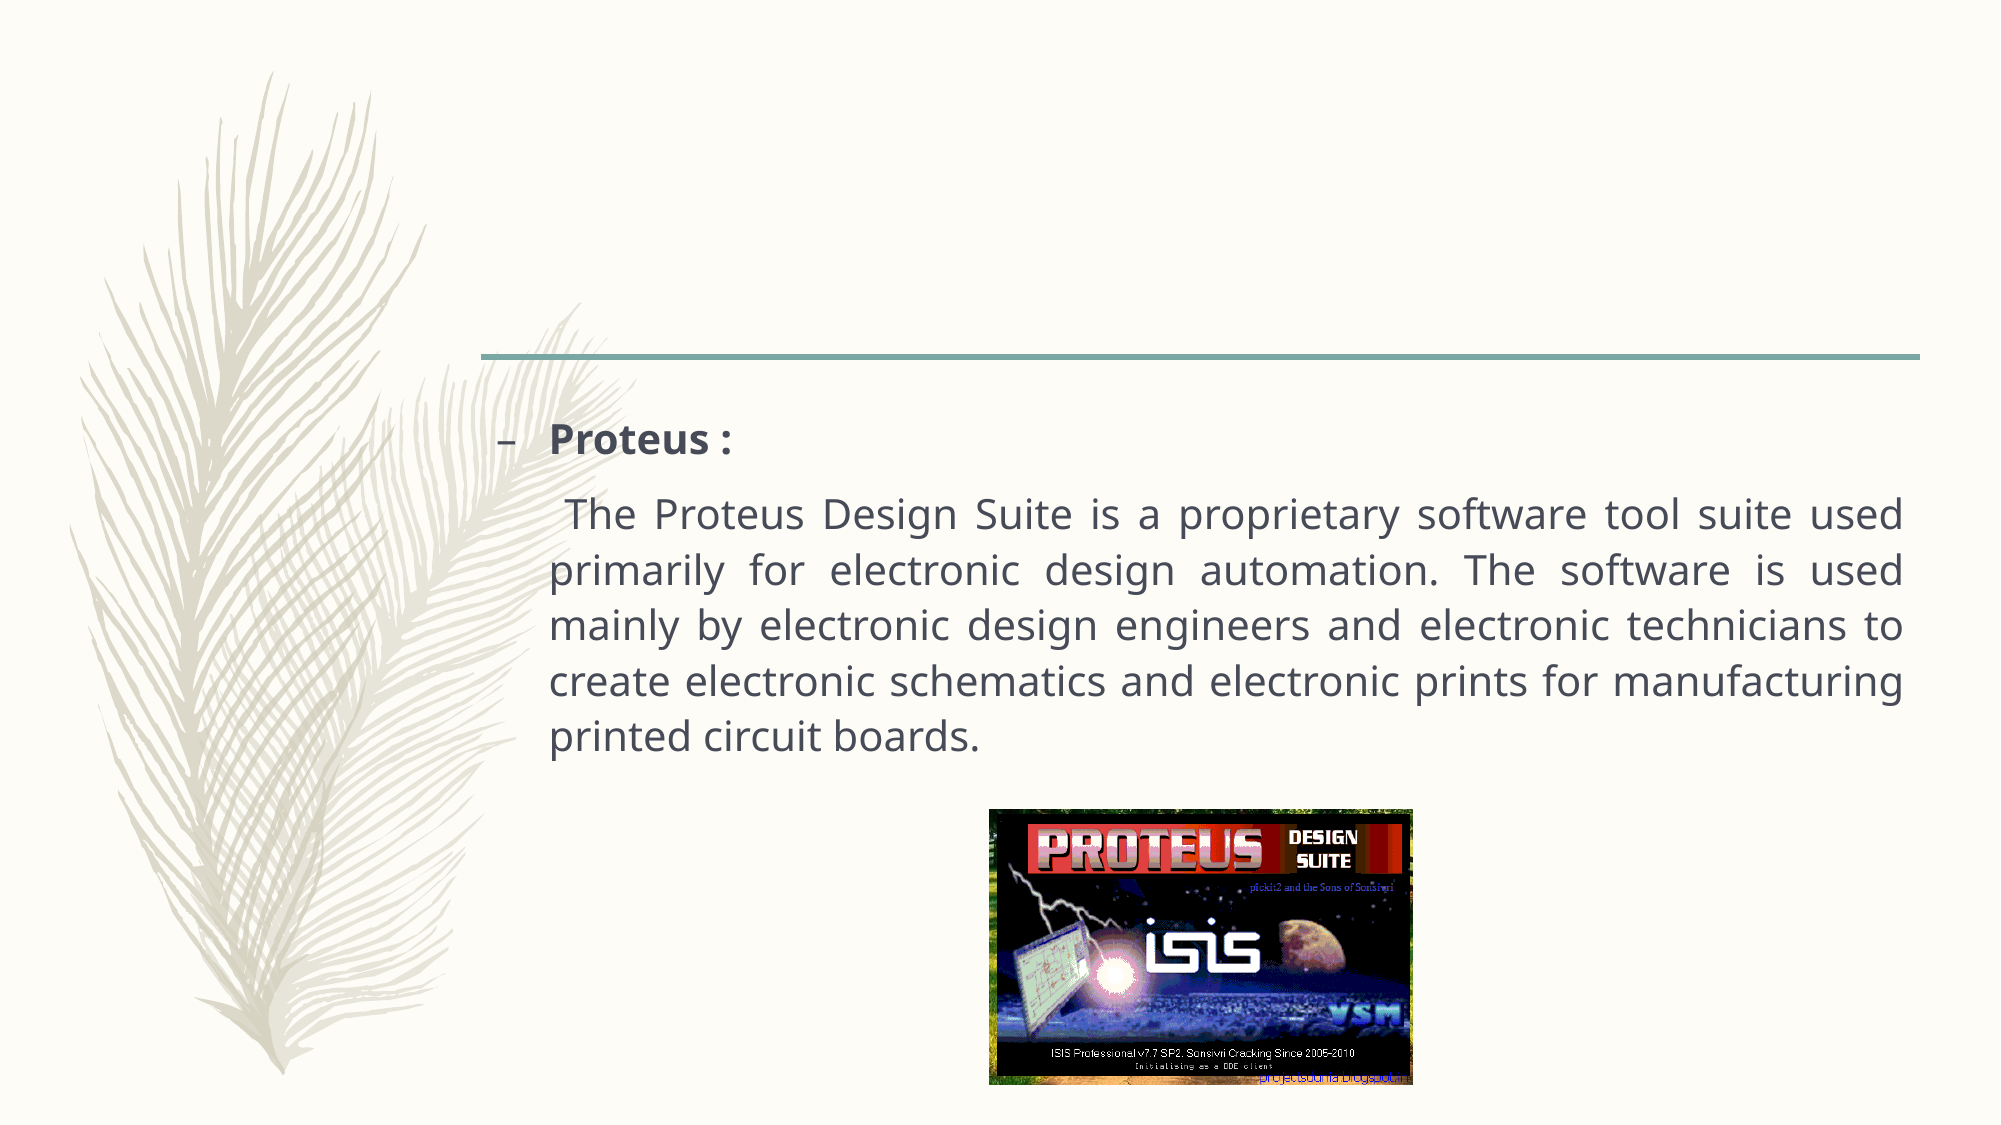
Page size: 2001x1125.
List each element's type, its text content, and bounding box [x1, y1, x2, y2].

list Proteus : The Proteus Design Suite is a proprietary software tool suite used primarily for electronic design automation. The software is used mainly by electronic design engineers and electronic technicians to create electronic schematics and electronic prints for manufacturing printed circuit boards. [481, 399, 1920, 1074]
picture [988, 809, 1414, 1085]
